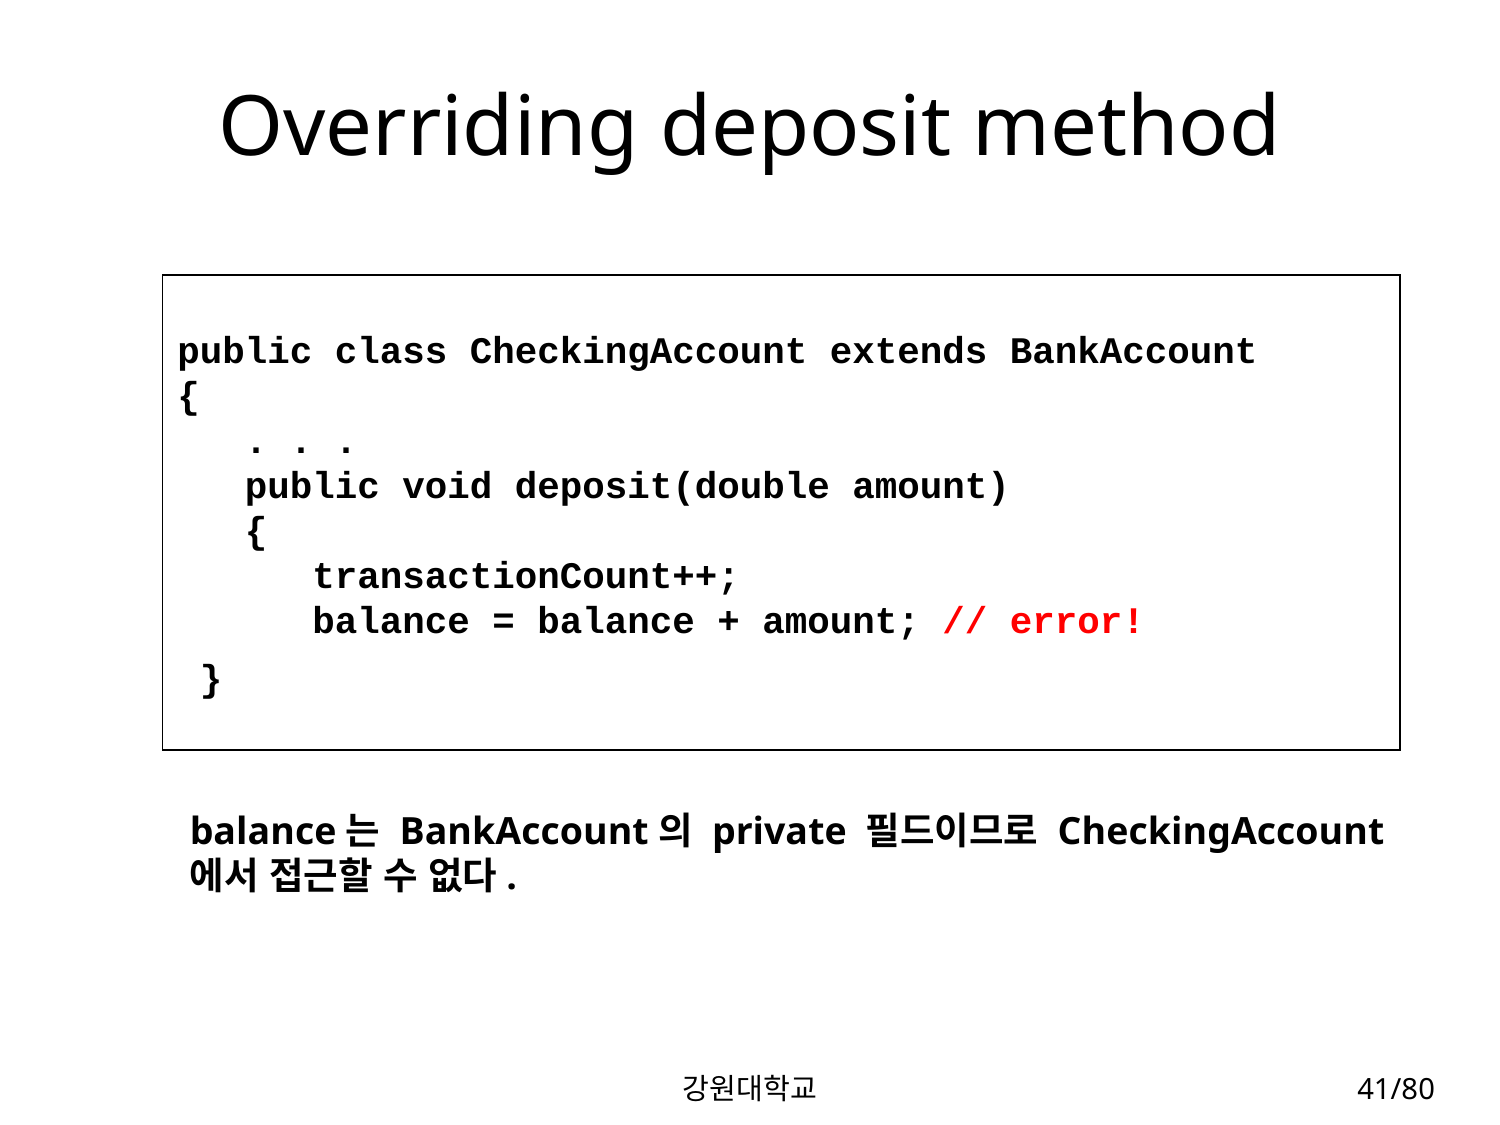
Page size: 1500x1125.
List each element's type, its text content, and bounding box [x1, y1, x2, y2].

text_box public class CheckingAccount extends BankAccount { . . . public void deposit(double amount) { transactionCount++; balance = balance + amount; // error! } [162, 275, 1400, 750]
title Overriding deposit method [74, 44, 1426, 201]
footer 강원대학교 [512, 1062, 988, 1103]
text_box balance는 BankAccount의 private 필드이므로 CheckingAccount에서 접근할 수 없다. [174, 799, 1400, 905]
